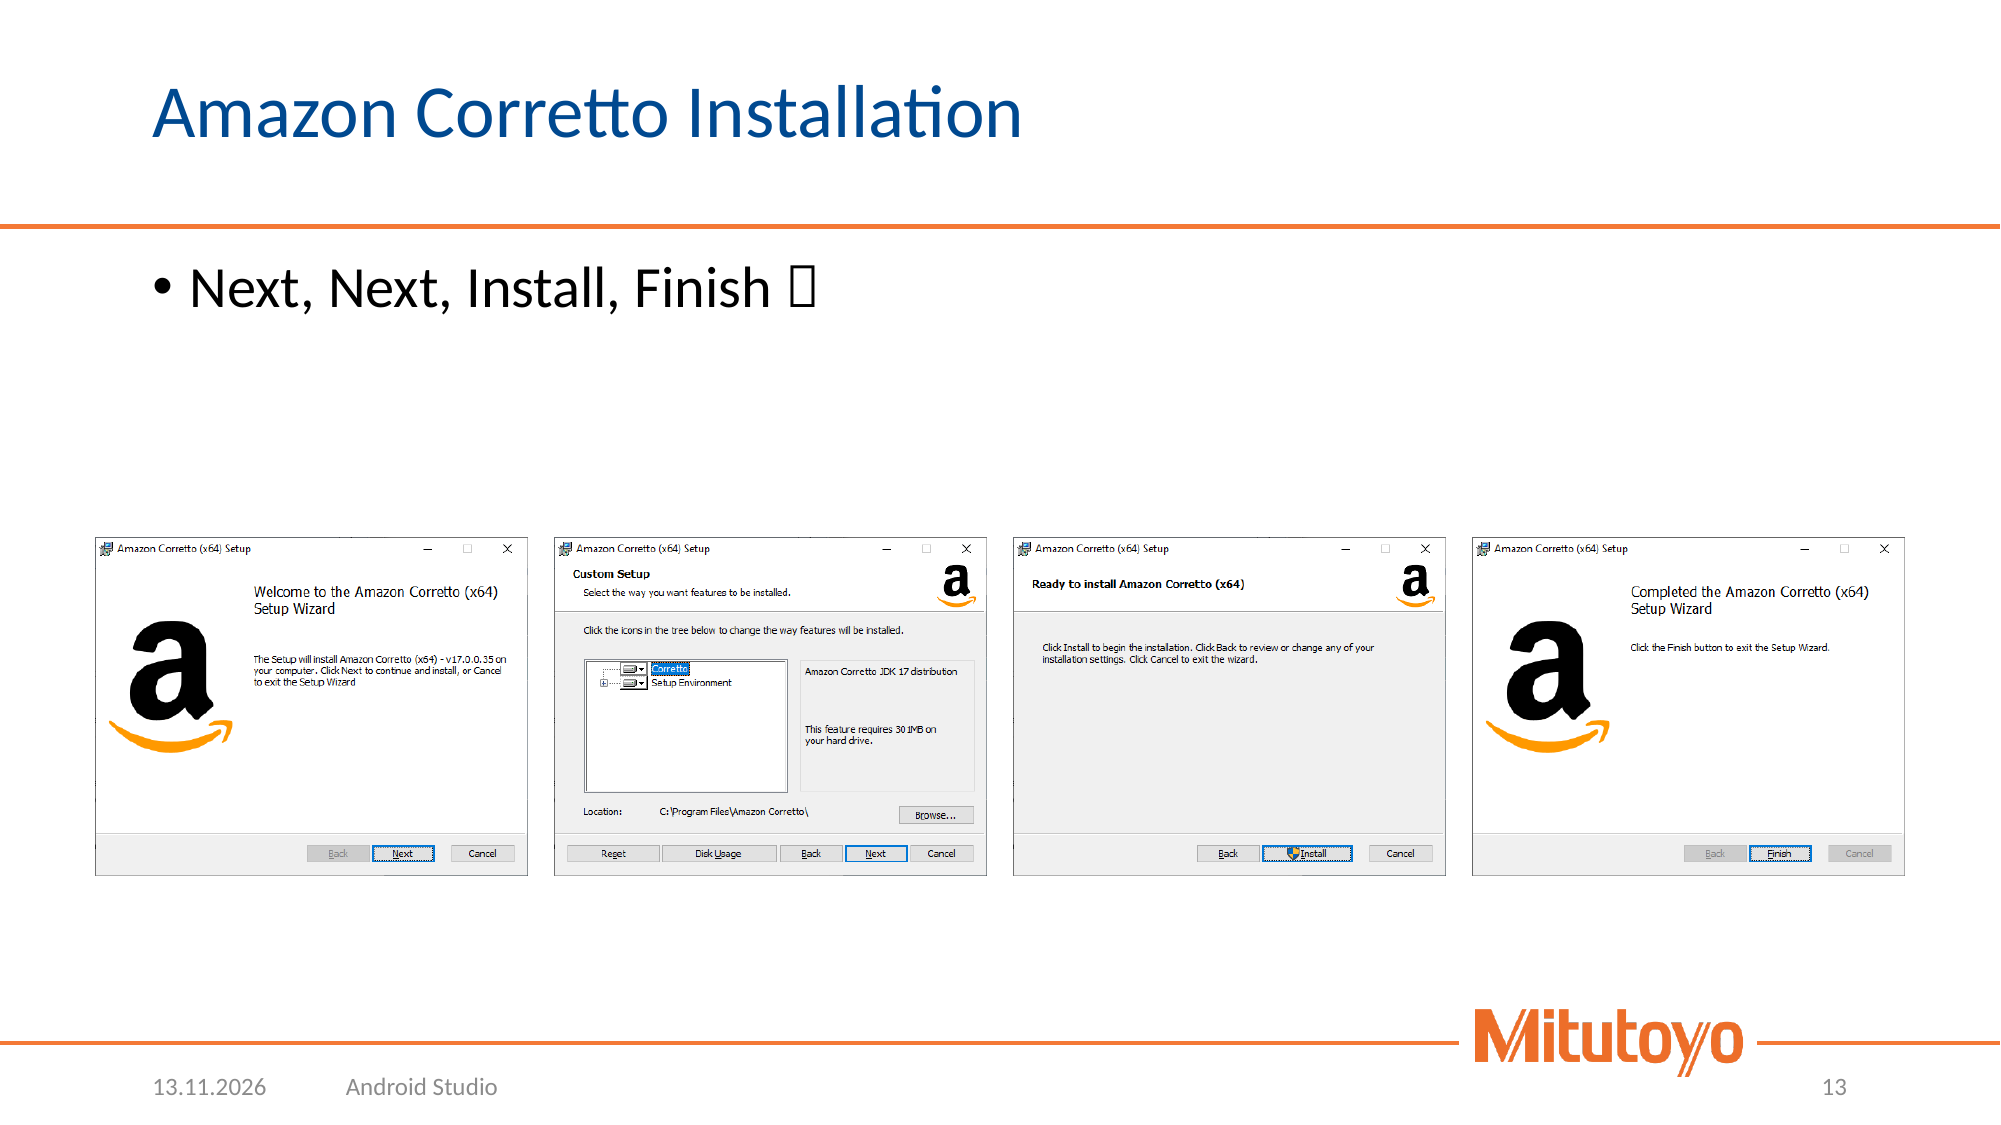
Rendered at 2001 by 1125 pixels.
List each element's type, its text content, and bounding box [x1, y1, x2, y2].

picture [1475, 1009, 1744, 1077]
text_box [95, 537, 1905, 876]
slide_number 13 [1743, 1055, 1863, 1116]
footer Android Studio [330, 1055, 1721, 1116]
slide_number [137, 1055, 313, 1116]
list Next, Next, Install, Finish  [137, 249, 1863, 481]
title Amazon Corretto Installation [137, 24, 1863, 203]
